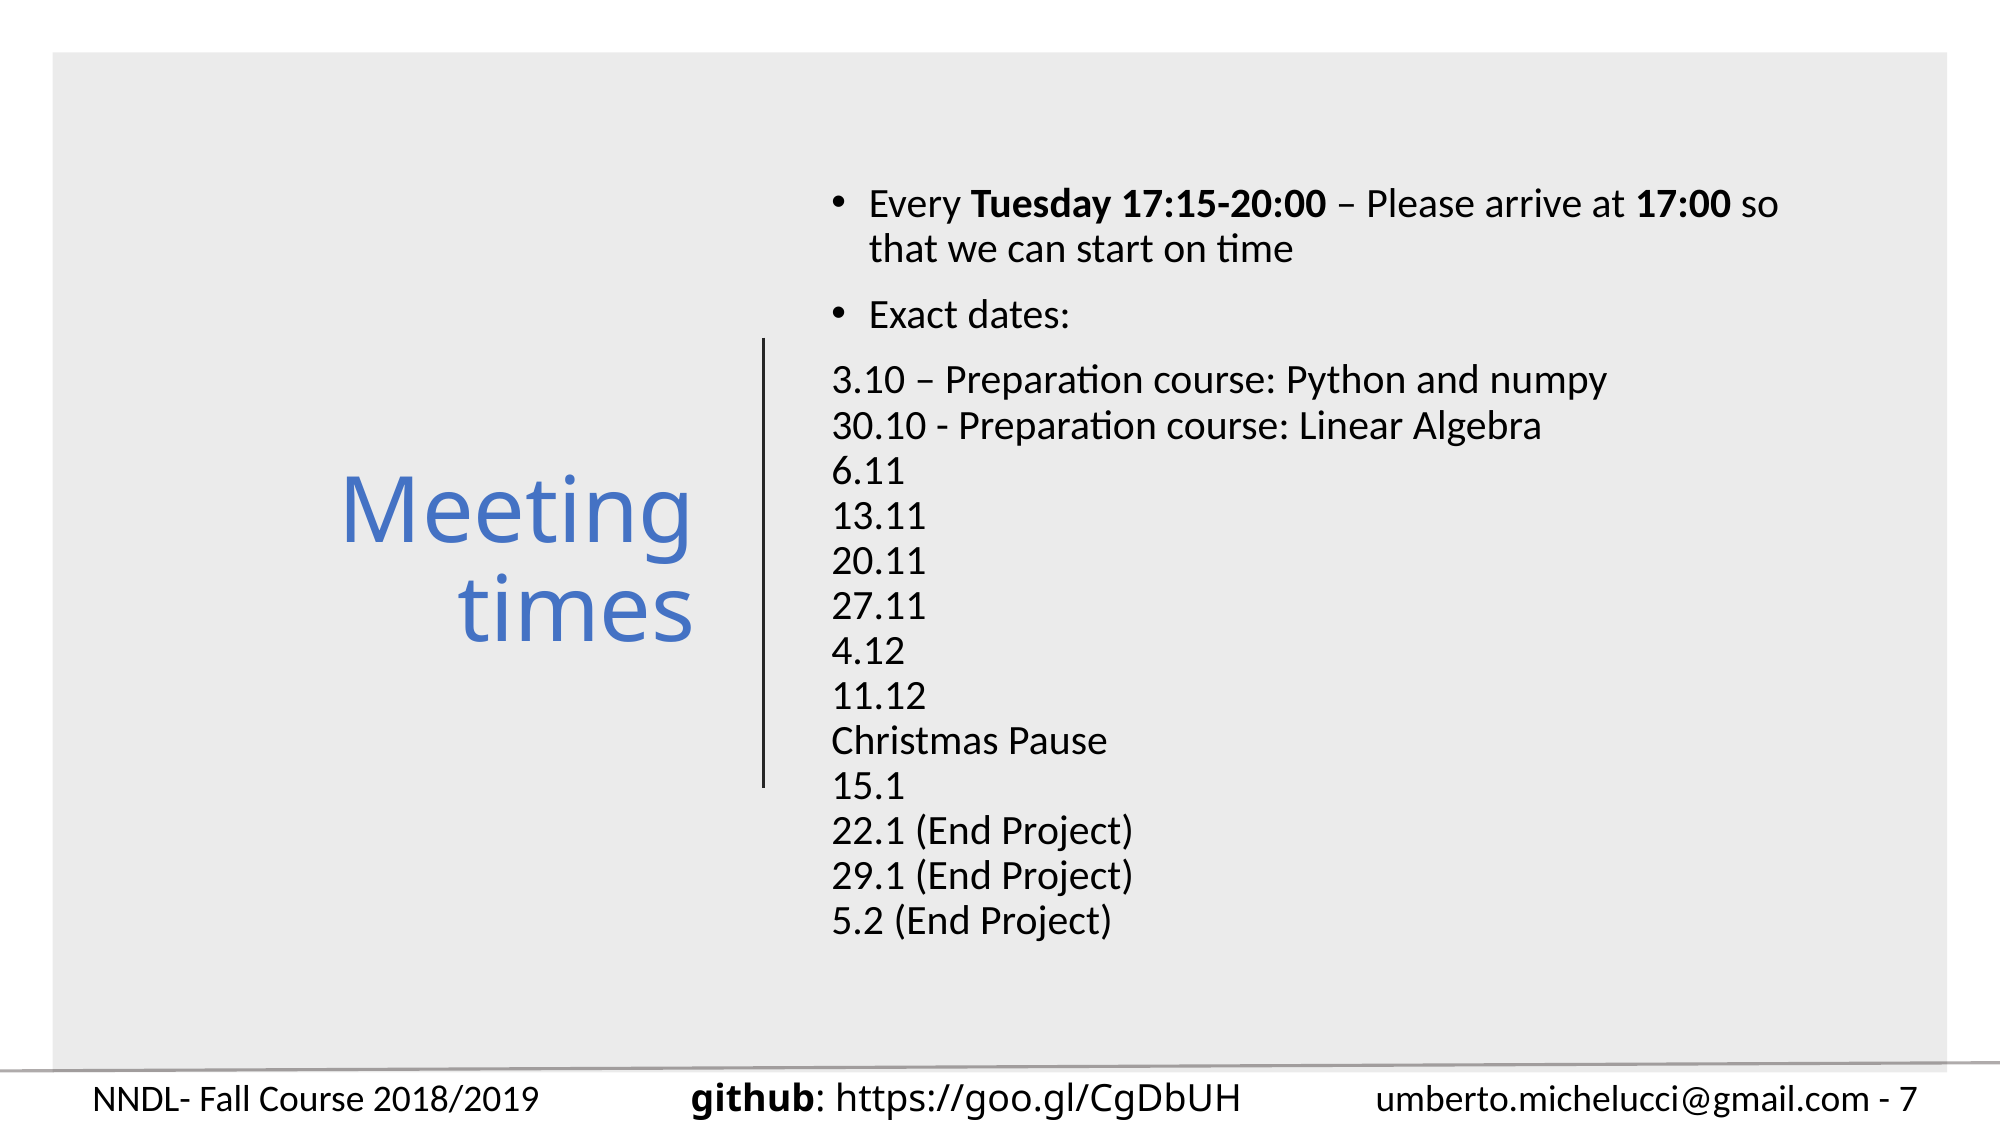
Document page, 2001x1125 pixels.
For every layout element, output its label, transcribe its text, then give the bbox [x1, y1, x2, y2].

text_box [52, 51, 1948, 1073]
list Every Tuesday 17:15-20:00 – Please arrive at 17:00 so that we can start on time Exact dates: 3.10 – Preparation course: Python and numpy 30.10 - Preparation course: Linear Algebra 6.11 13.11 20.11 27.11 4.12 11.12 Christmas Pause 15.1 22.1 (End Project) 29.1 (End Project) 5.2 (End Project) [816, 158, 1863, 967]
title Meeting times [137, 158, 711, 967]
